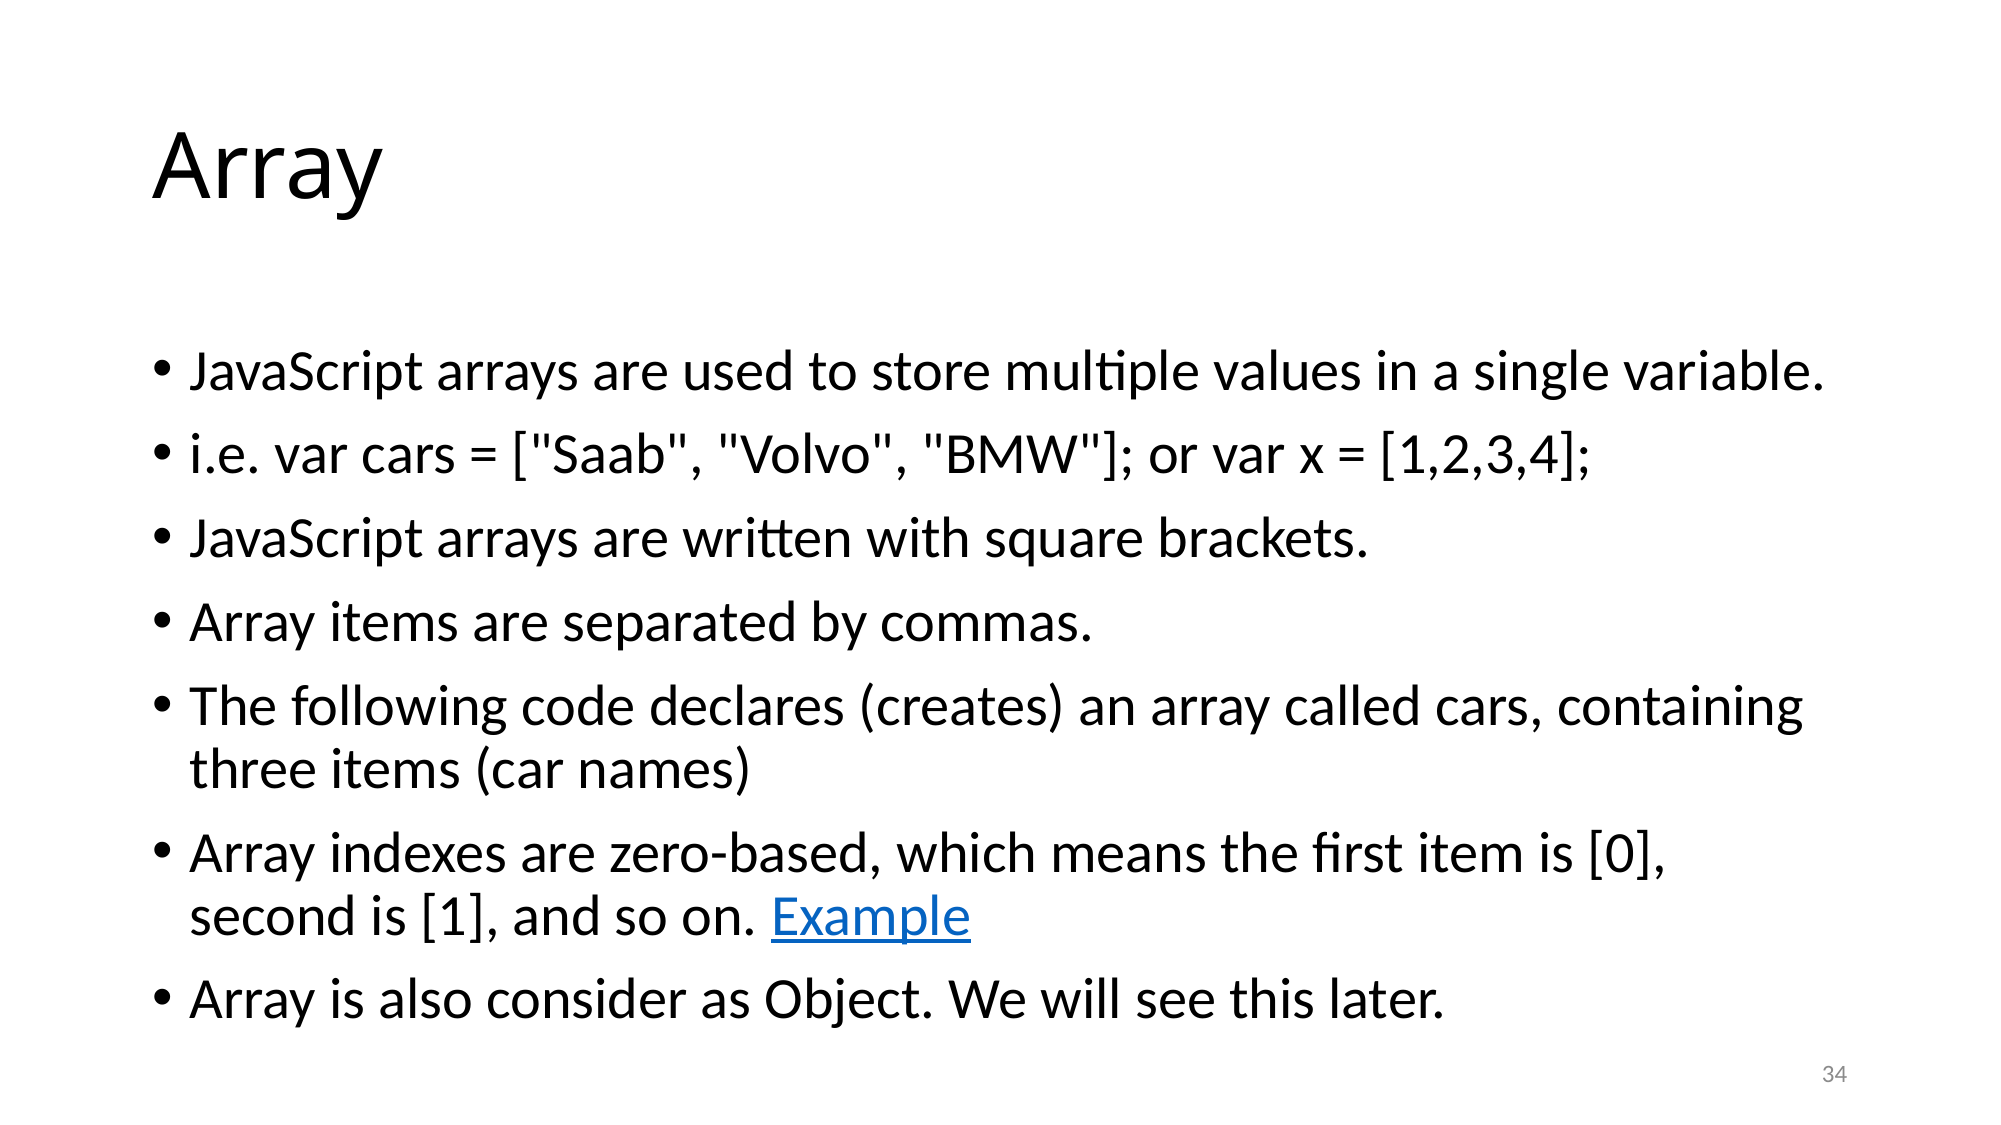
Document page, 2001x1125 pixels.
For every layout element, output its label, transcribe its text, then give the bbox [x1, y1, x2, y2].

slide_number 34 [1412, 1042, 1863, 1103]
list JavaScript arrays are used to store multiple values in a single variable. i.e. var cars = ["Saab", "Volvo", "BMW"]; or var x = [1,2,3,4]; JavaScript arrays are written with square brackets. Array items are separated by commas. The following code declares (creates) an array called cars, containing three items (car names) Array indexes are zero-based, which means the first item is [0], second is [1], and so on. Example Array is also consider as Object. We will see this later. [137, 332, 1863, 1088]
title Array [137, 59, 1863, 278]
